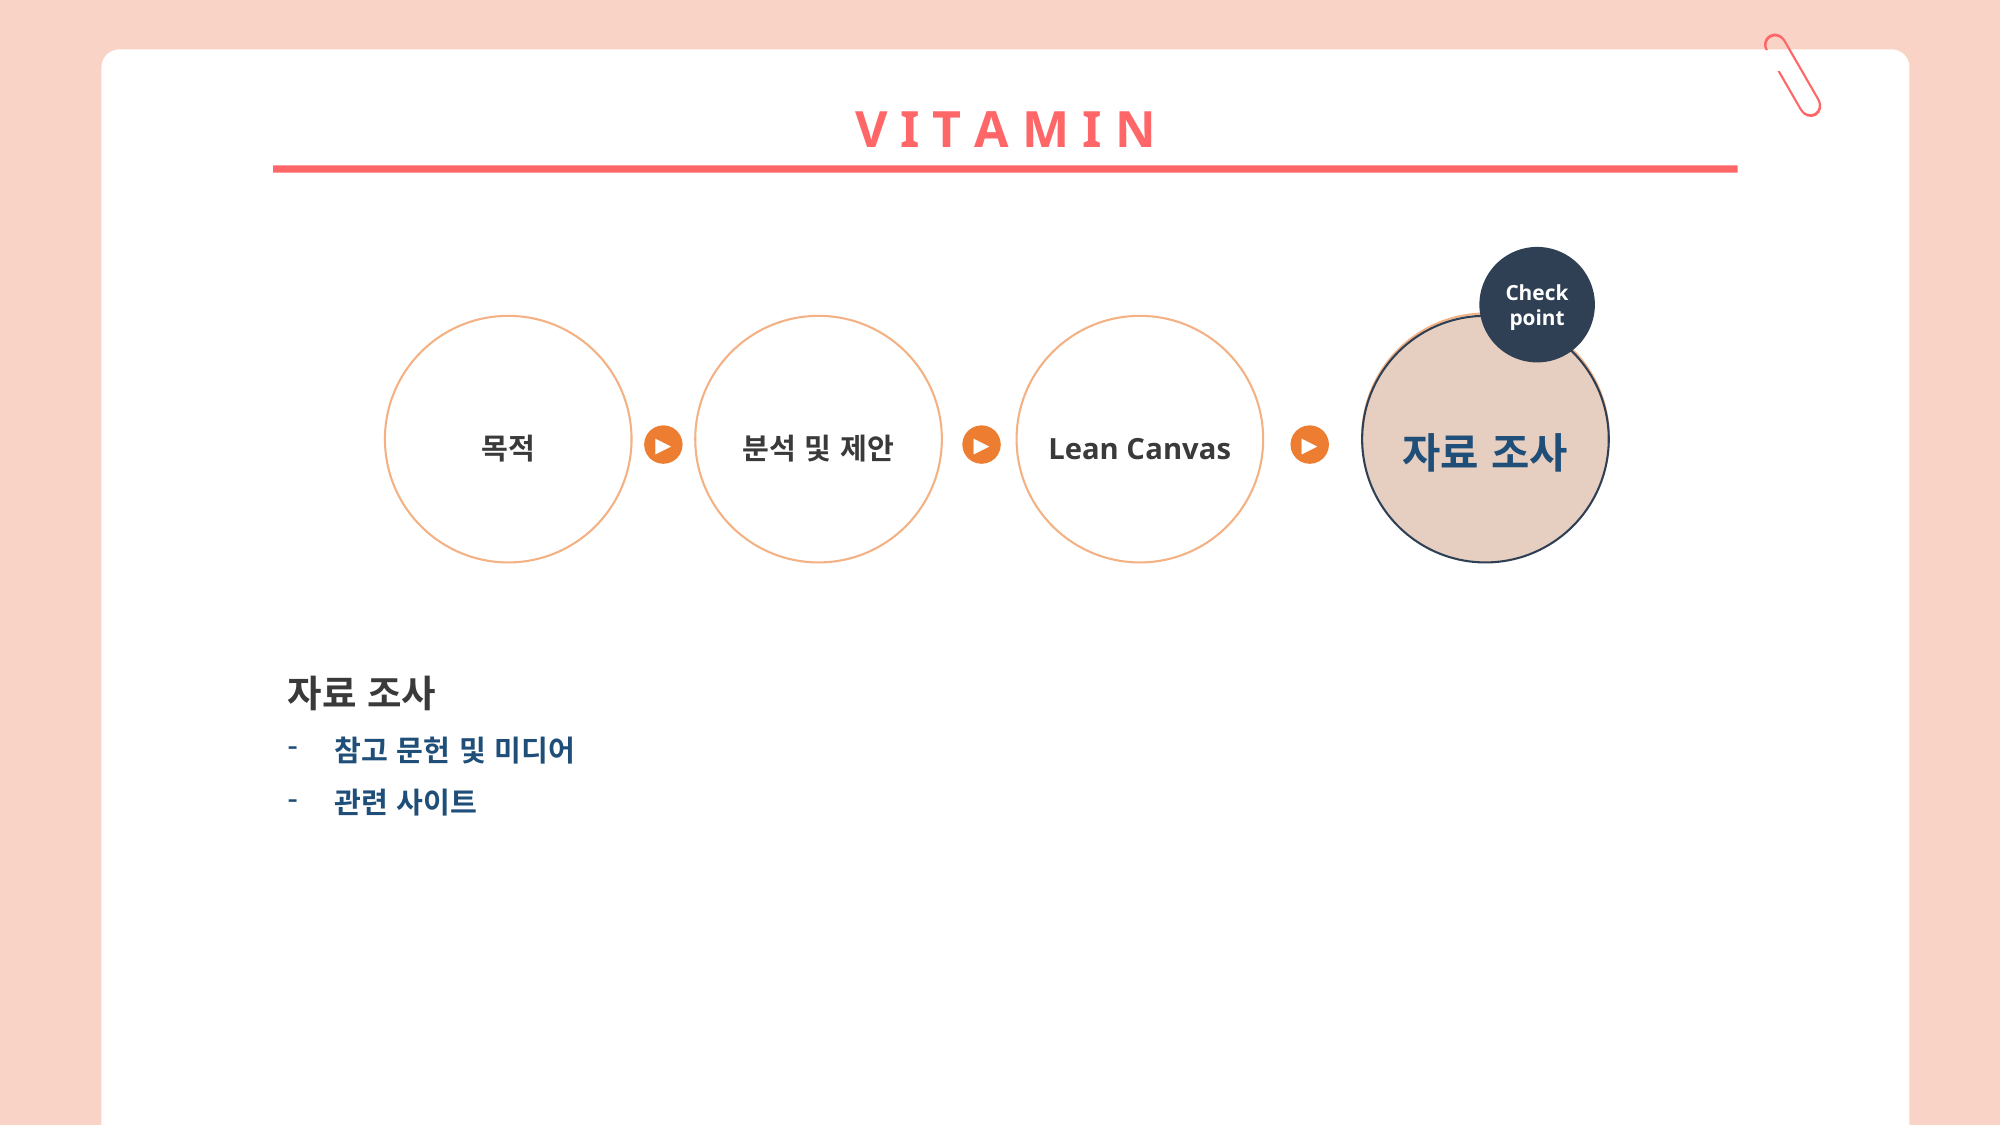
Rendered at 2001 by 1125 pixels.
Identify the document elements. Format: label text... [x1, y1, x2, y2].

text_box [1763, 32, 1823, 119]
text_box Lean Canvas [1015, 314, 1265, 564]
text_box 목적 [383, 314, 633, 564]
text_box 자료 조사 [1361, 314, 1610, 564]
text_box ▶ [961, 424, 1002, 465]
text_box ▶ [643, 424, 684, 465]
text_box [272, 164, 1739, 174]
text_box V I T A M I N [505, 60, 1506, 166]
text_box 분석 및 제안 [694, 314, 943, 564]
text_box ▶ [1289, 424, 1331, 465]
text_box [0, 0, 2000, 1125]
text_box 목적 [1368, 312, 1478, 395]
text_box 자료 조사 참고 문헌 및 미디어 관련 사이트 [273, 639, 1788, 828]
text_box Check point [1478, 245, 1596, 364]
